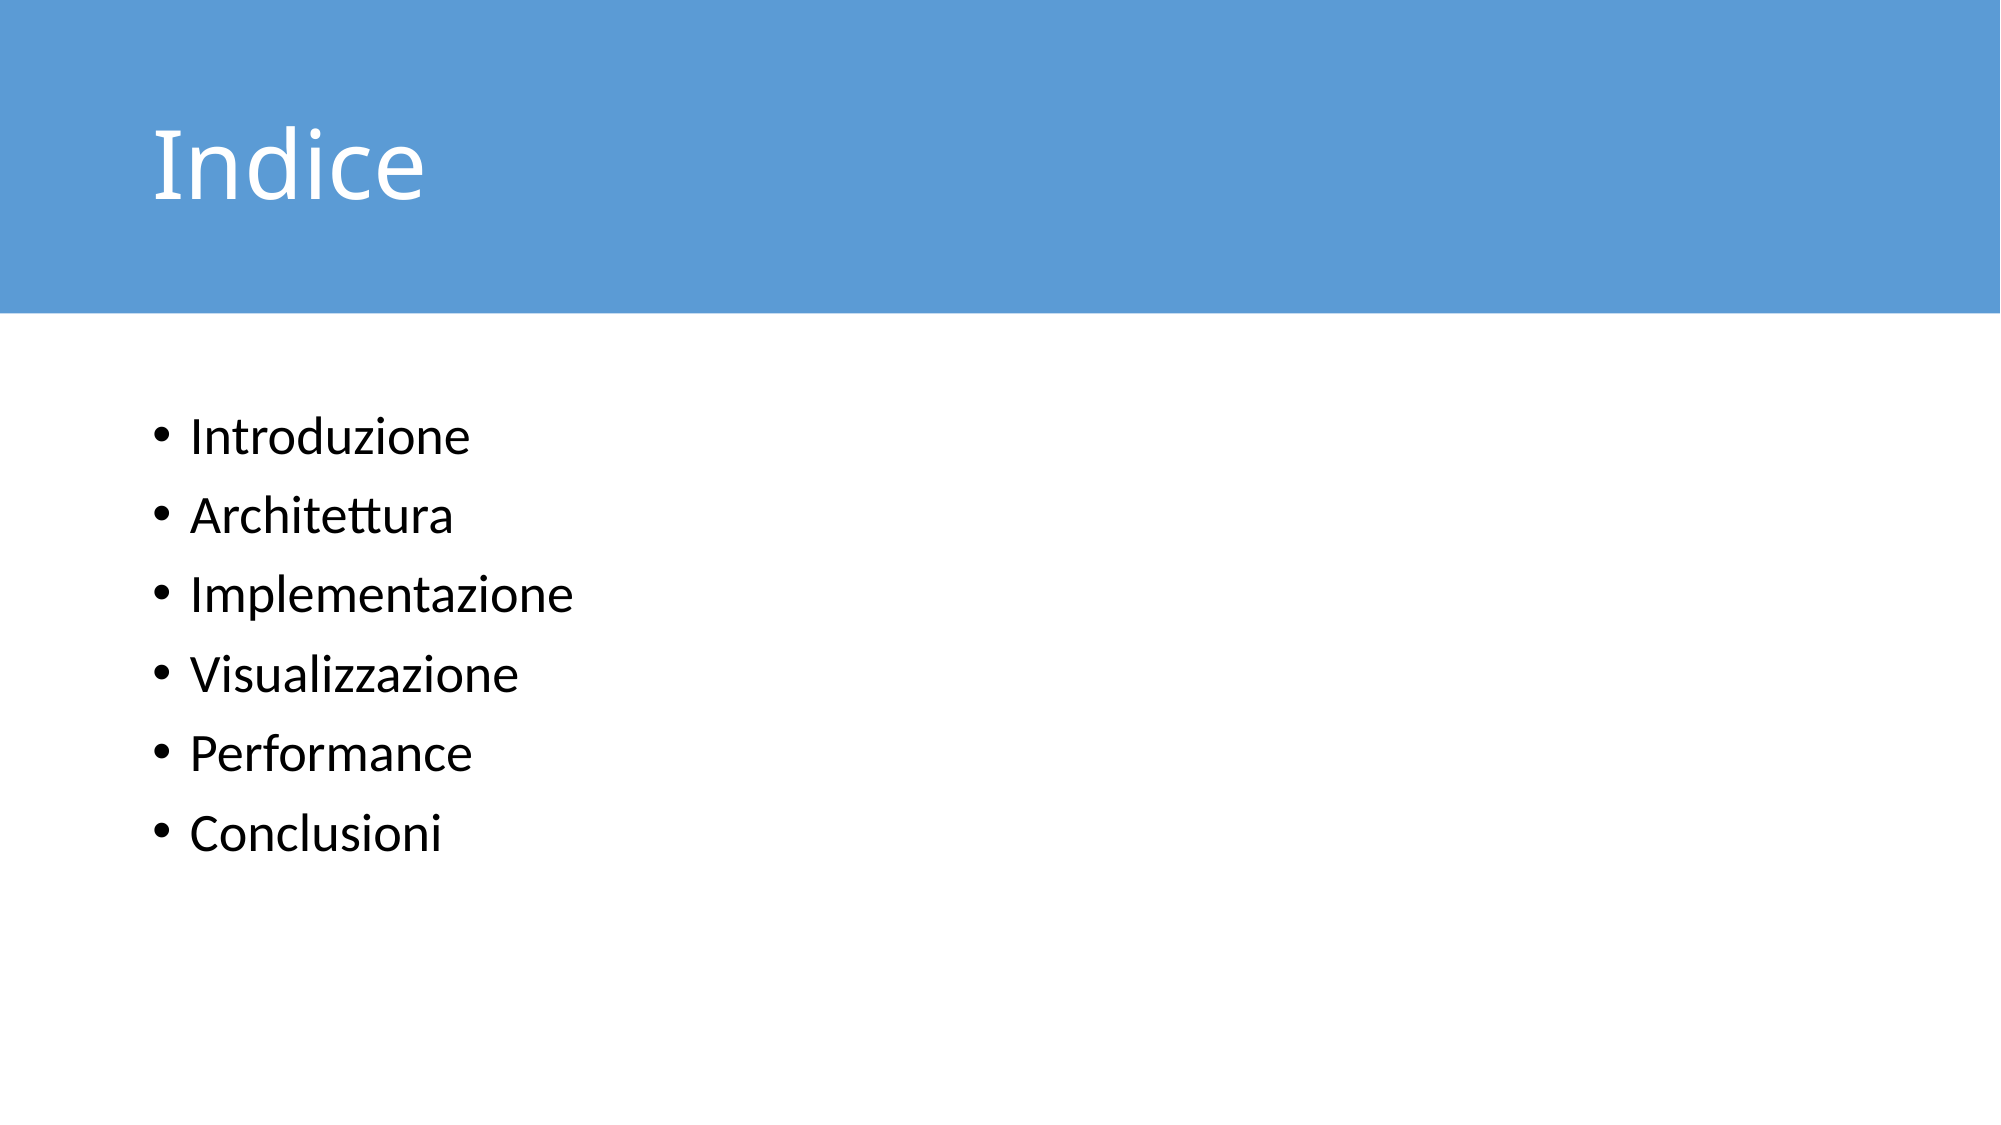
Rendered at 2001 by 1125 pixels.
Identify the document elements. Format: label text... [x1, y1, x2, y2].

title Indice [137, 59, 1863, 278]
list Introduzione Architettura Implementazione Visualizzazione Performance Conclusioni [137, 399, 1863, 1014]
text_box [0, 0, 2000, 314]
